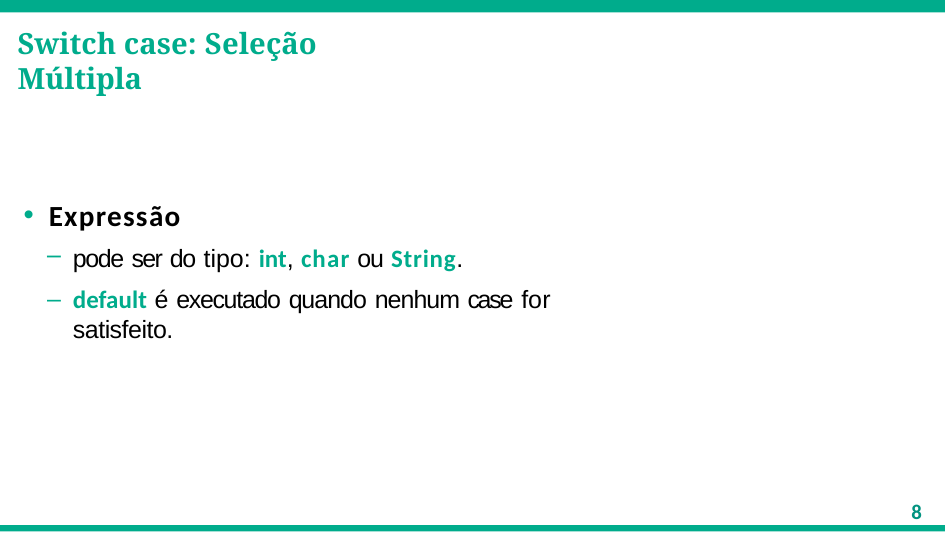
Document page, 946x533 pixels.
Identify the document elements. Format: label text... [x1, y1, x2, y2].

text_box Expressão pode ser do tipo: int, char ou String. default é executado quando nenhum case for satisfeito. [21, 182, 649, 344]
text_box [0, 525, 894, 532]
text_box [931, 525, 945, 532]
title Switch case: Seleção Múltipla [15, 22, 415, 115]
slide_number 8 [894, 496, 931, 533]
